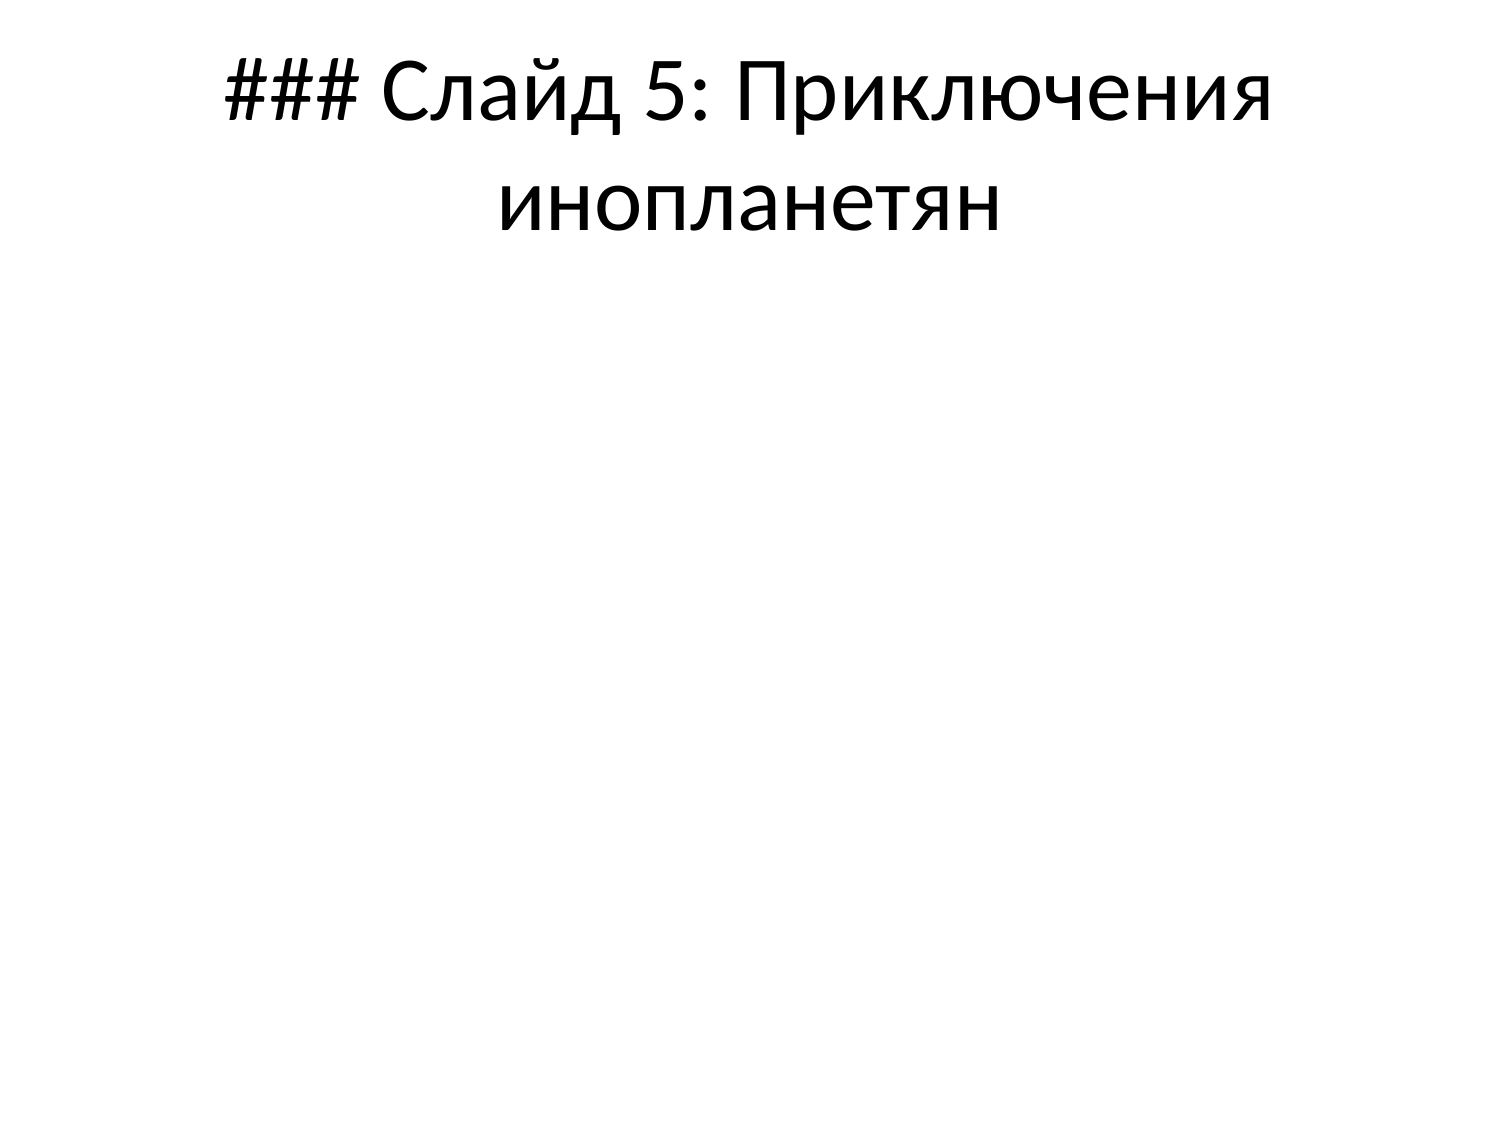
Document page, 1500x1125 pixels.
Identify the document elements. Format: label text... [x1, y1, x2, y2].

title ### Слайд 5: Приключения инопланетян [75, 45, 1425, 233]
